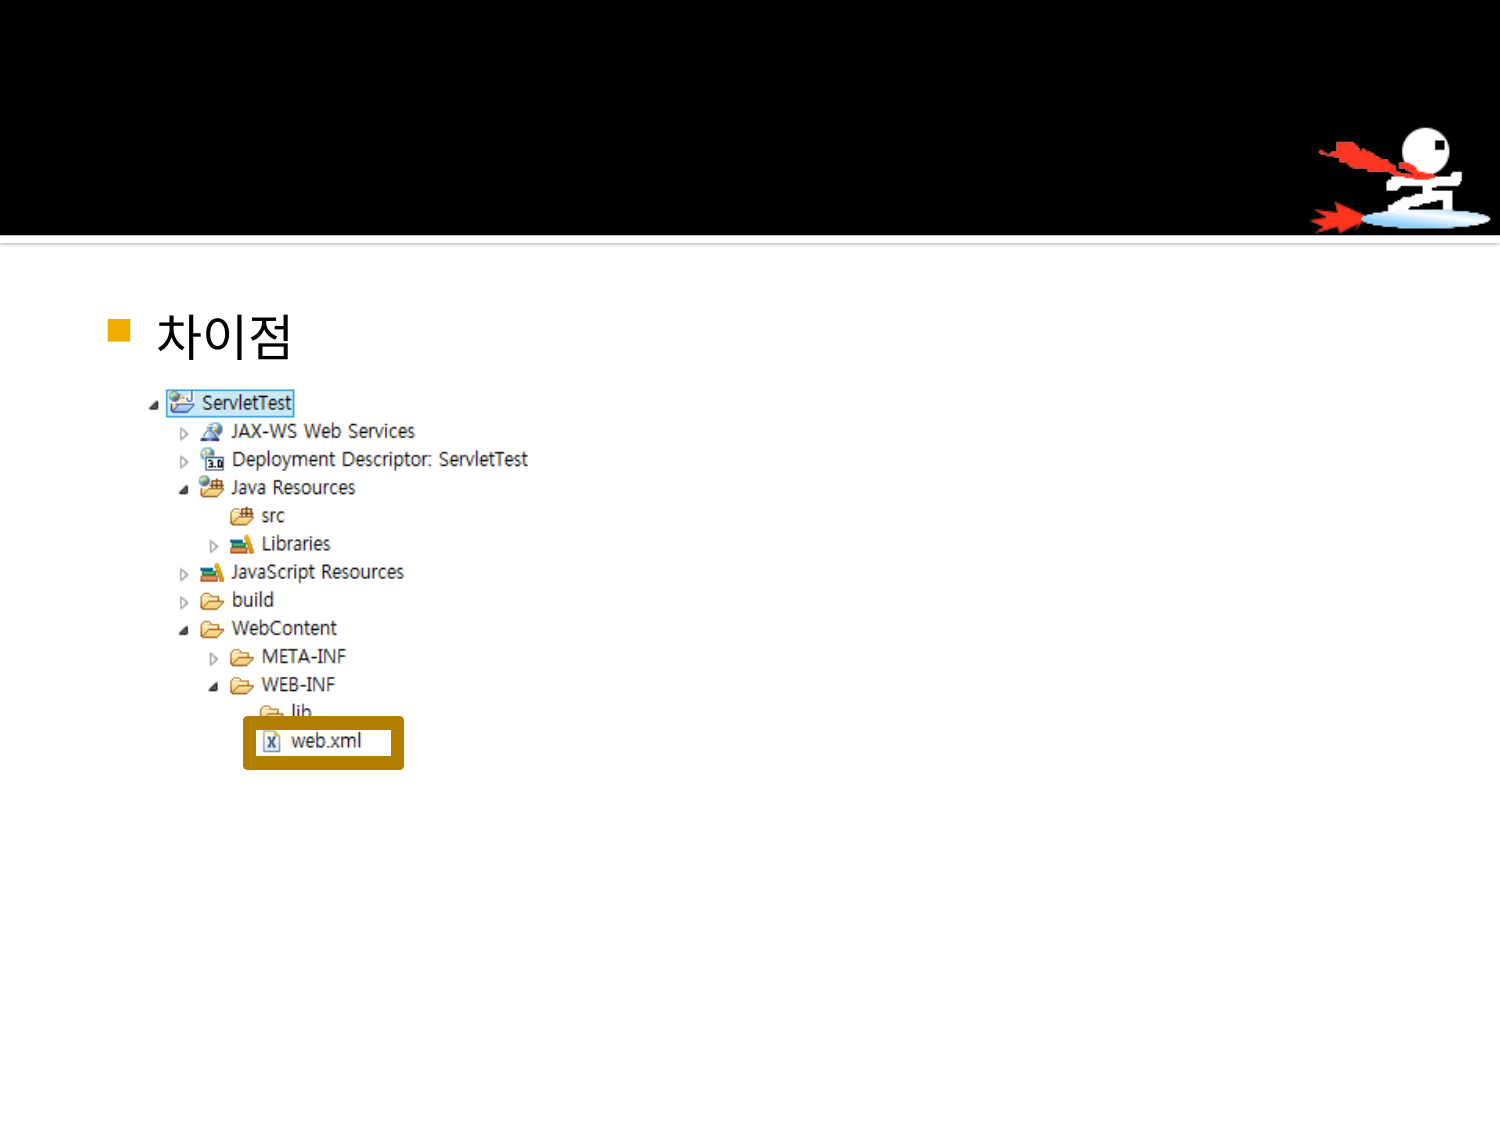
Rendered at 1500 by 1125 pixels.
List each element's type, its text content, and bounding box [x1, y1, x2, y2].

picture [1269, 125, 1500, 235]
list 차이점 [75, 291, 1425, 1050]
picture [135, 385, 589, 801]
